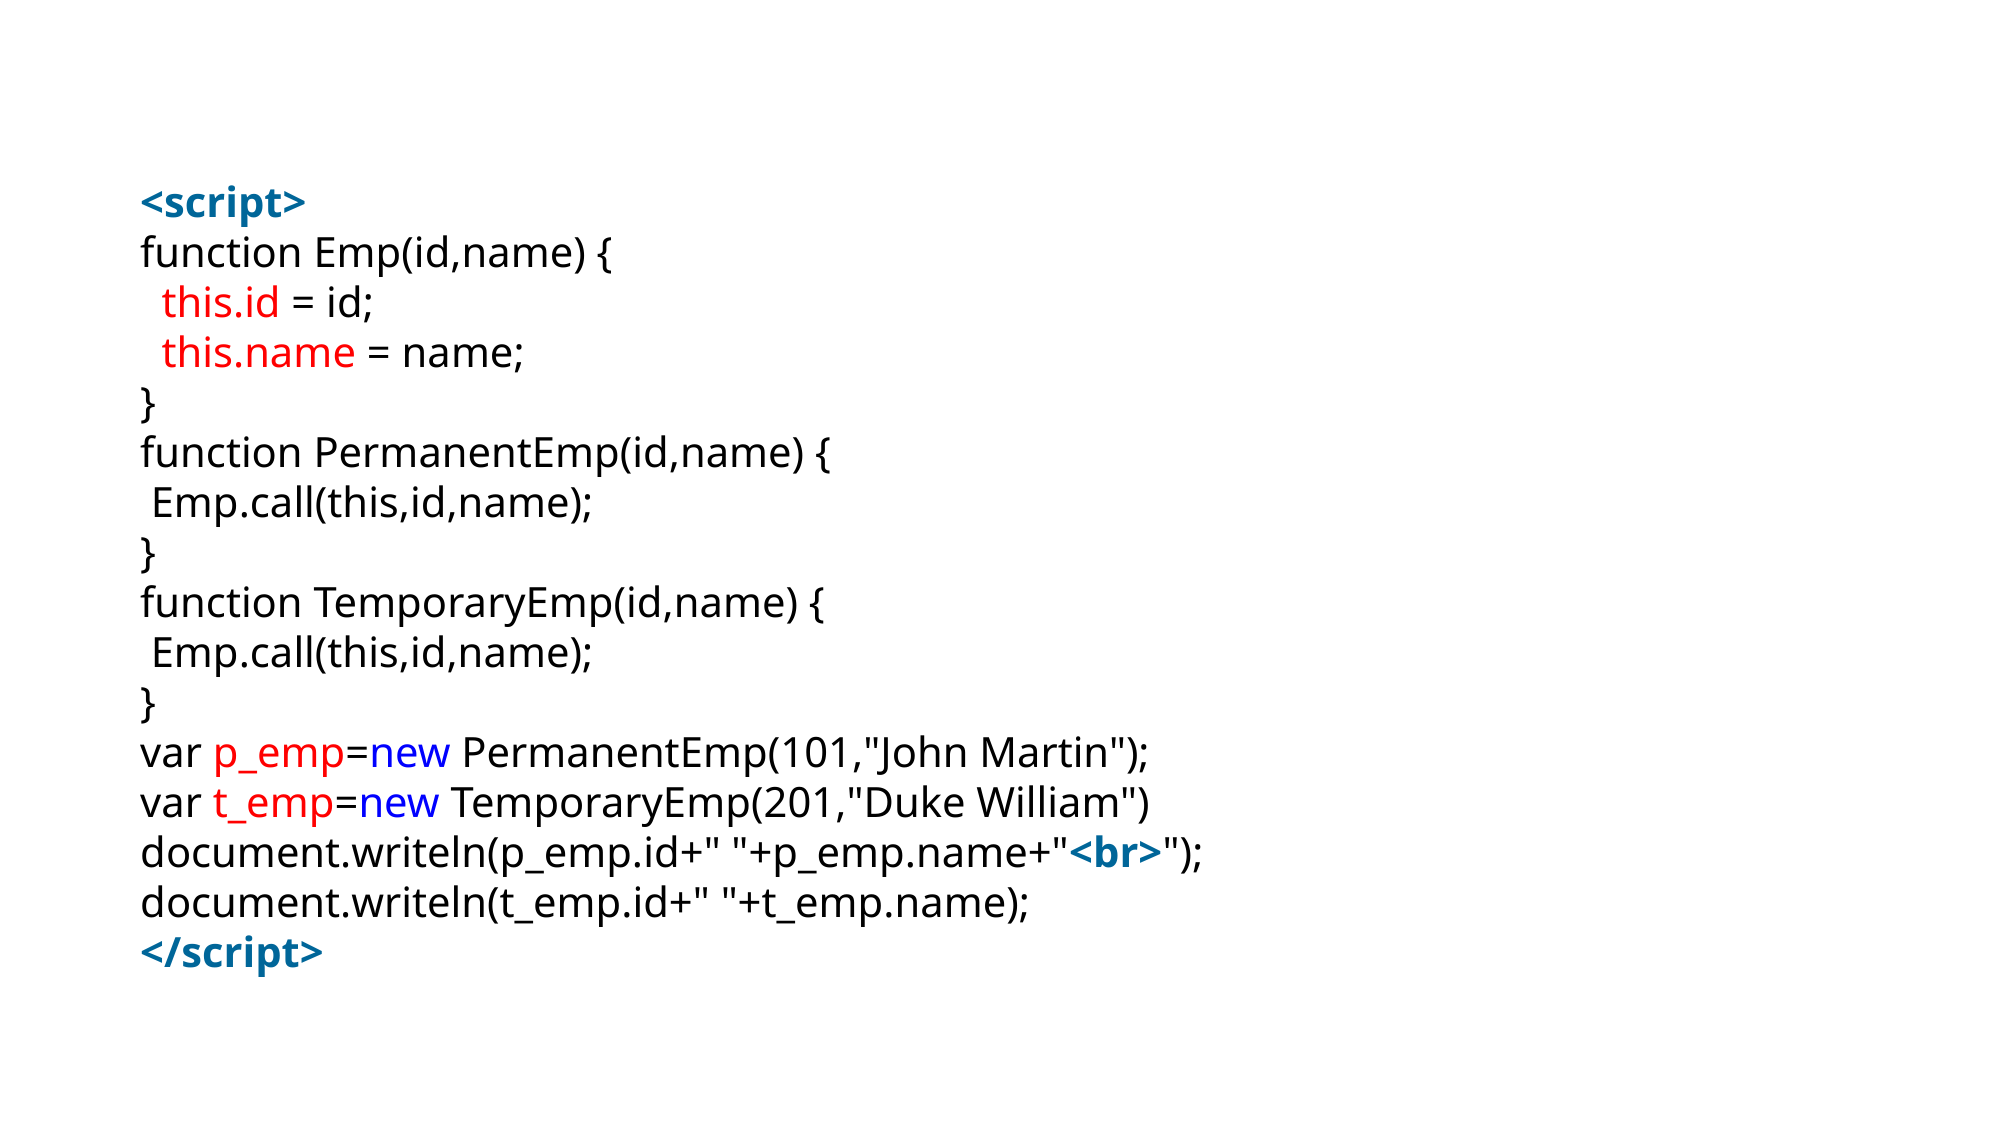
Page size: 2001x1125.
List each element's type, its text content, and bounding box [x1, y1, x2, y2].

text_box <script> function Emp(id,name) { this.id = id; this.name = name; } function PermanentEmp(id,name) { Emp.call(this,id,name); } function TemporaryEmp(id,name) { Emp.call(this,id,name); } var p_emp=new PermanentEmp(101,"John Martin"); var t_emp=new TemporaryEmp(201,"Duke William") document.writeln(p_emp.id+" "+p_emp.name+"<br>"); document.writeln(t_emp.id+" "+t_emp.name); </script> [125, 168, 1500, 1084]
